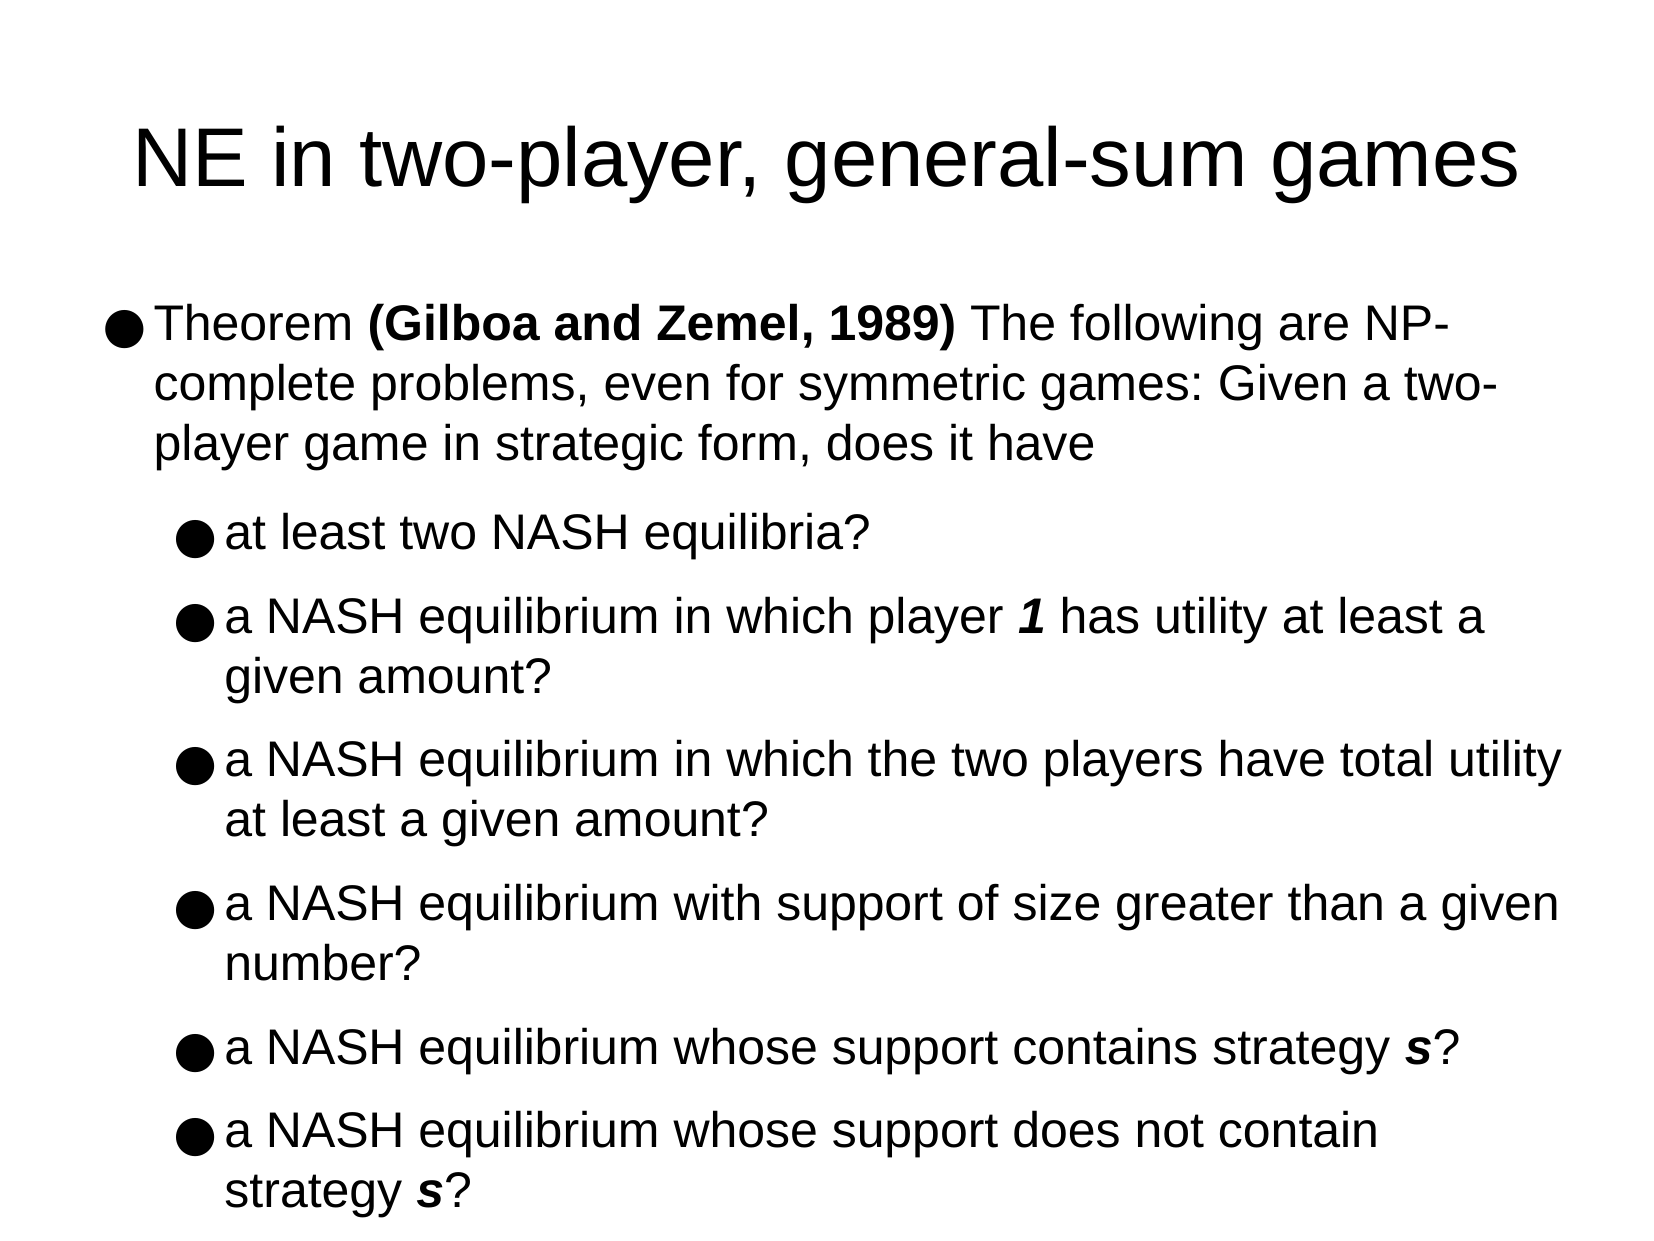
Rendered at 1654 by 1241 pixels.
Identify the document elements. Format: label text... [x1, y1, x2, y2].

text_box NE in two-player, general-sum games [82, 49, 1571, 257]
text_box Theorem (Gilboa and Zemel, 1989) The following are NP-complete problems, even for symmetric games: Given a two-player game in strategic form, does it have at least two NASH equilibria? a NASH equilibrium in which player 1 has utility at least a given amount? a NASH equilibrium in which the two players have total utility at least a given amount? a NASH equilibrium with support of size greater than a given number? a NASH equilibrium whose support contains strategy s? a NASH equilibrium whose support does not contain strategy s? [82, 290, 1571, 1231]
